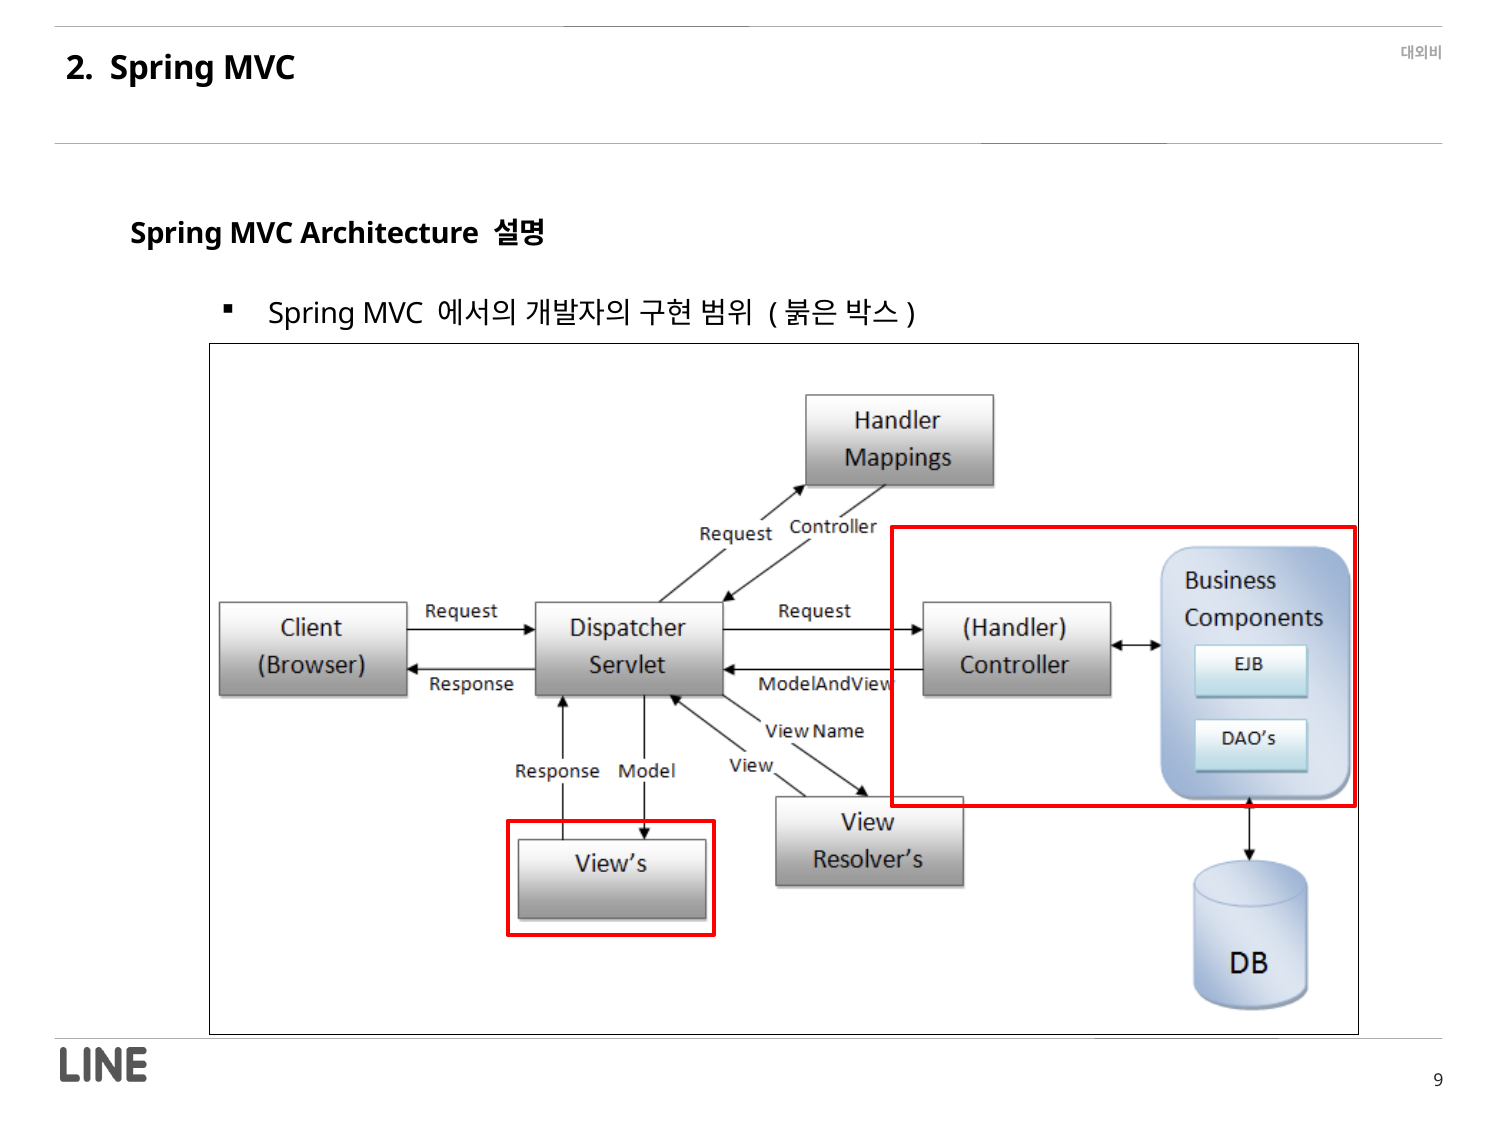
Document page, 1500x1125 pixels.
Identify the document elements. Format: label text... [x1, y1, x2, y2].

text_box Spring MVC 에서의 개발자의 구현 범위 (붉은 박스) [206, 269, 1459, 338]
picture [58, 1046, 148, 1082]
picture [208, 342, 1359, 1036]
text_box 2. Spring MVC [51, 30, 744, 142]
text_box Spring MVC Architecture 설명 [115, 189, 1365, 257]
